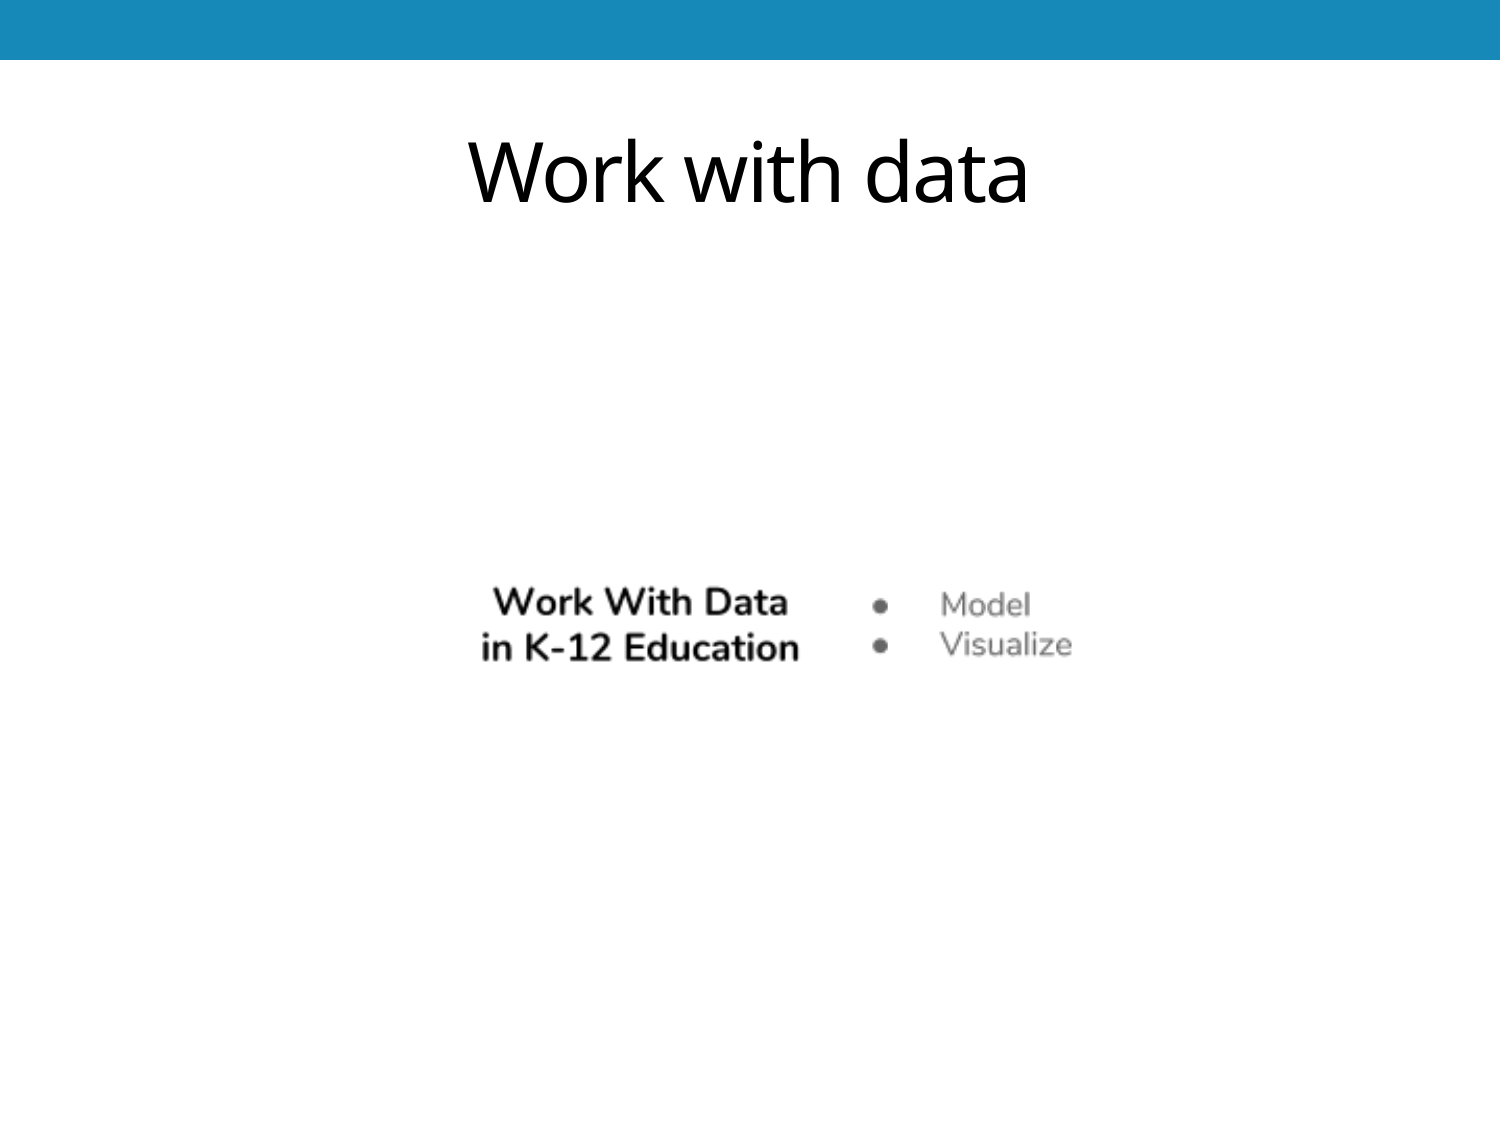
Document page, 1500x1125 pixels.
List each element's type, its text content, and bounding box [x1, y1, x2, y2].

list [431, 505, 1128, 742]
title Work with data [75, 87, 1425, 250]
